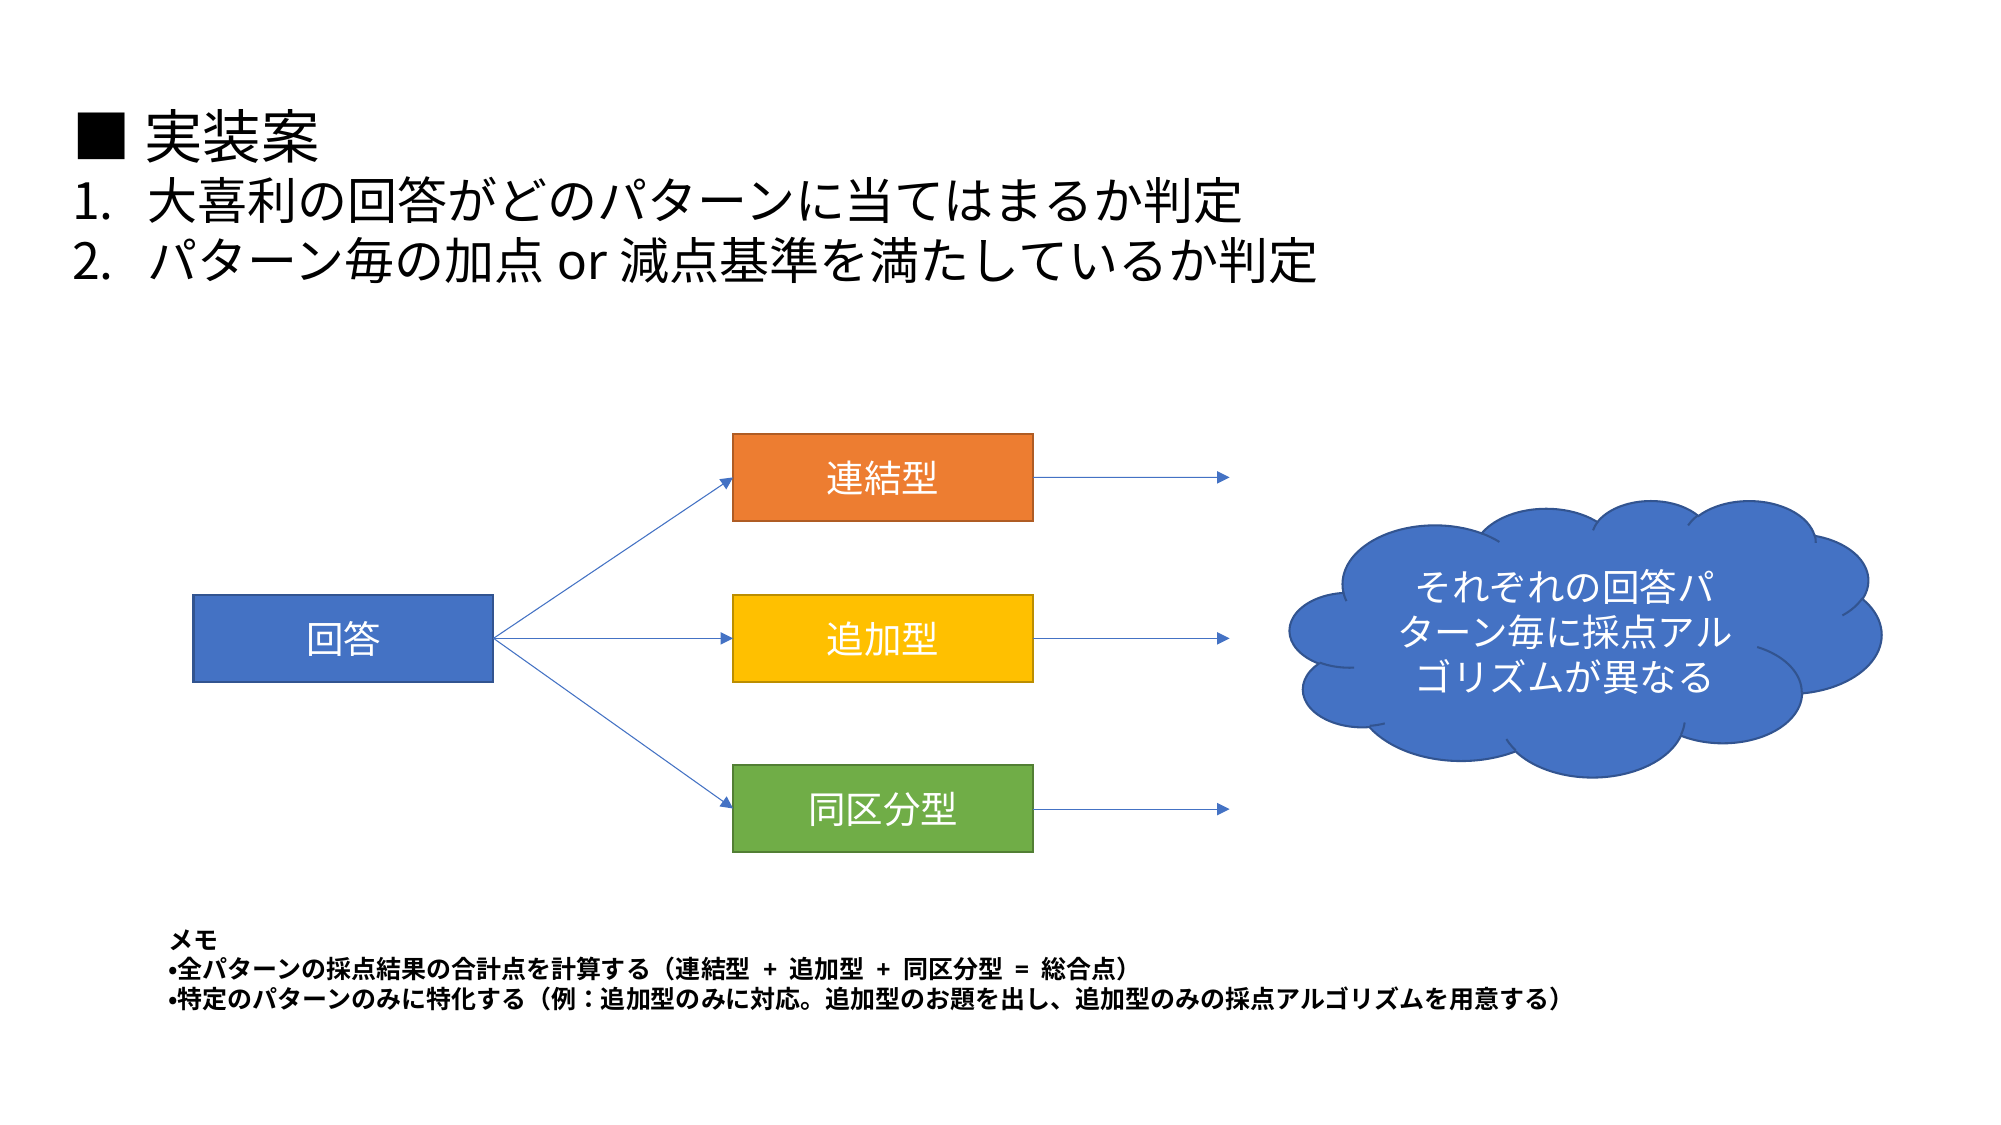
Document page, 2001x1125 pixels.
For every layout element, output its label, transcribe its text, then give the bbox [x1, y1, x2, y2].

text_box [493, 477, 734, 638]
text_box 連結型 [732, 433, 1034, 522]
text_box それぞれの回答パターン毎に採点アルゴリズムが異なる [1288, 499, 1883, 779]
text_box ■実装案 大喜利の回答がどのパターンに当てはまるか判定 パターン毎の加点or減点基準を満たしているか判定 [57, 92, 1923, 358]
text_box メモ ・全パターンの採点結果の合計点を計算する（連結型 + 追加型 + 同区分型 = 総合点） ・特定のパターンのみに特化する（例：追加型のみに対応。追加型のお題を出し、追加型のみの採点アルゴリズムを用意する） [153, 916, 1591, 1022]
text_box 追加型 [734, 594, 1034, 683]
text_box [493, 638, 734, 809]
text_box 同区分型 [732, 764, 1034, 853]
text_box 回答 [192, 594, 493, 683]
